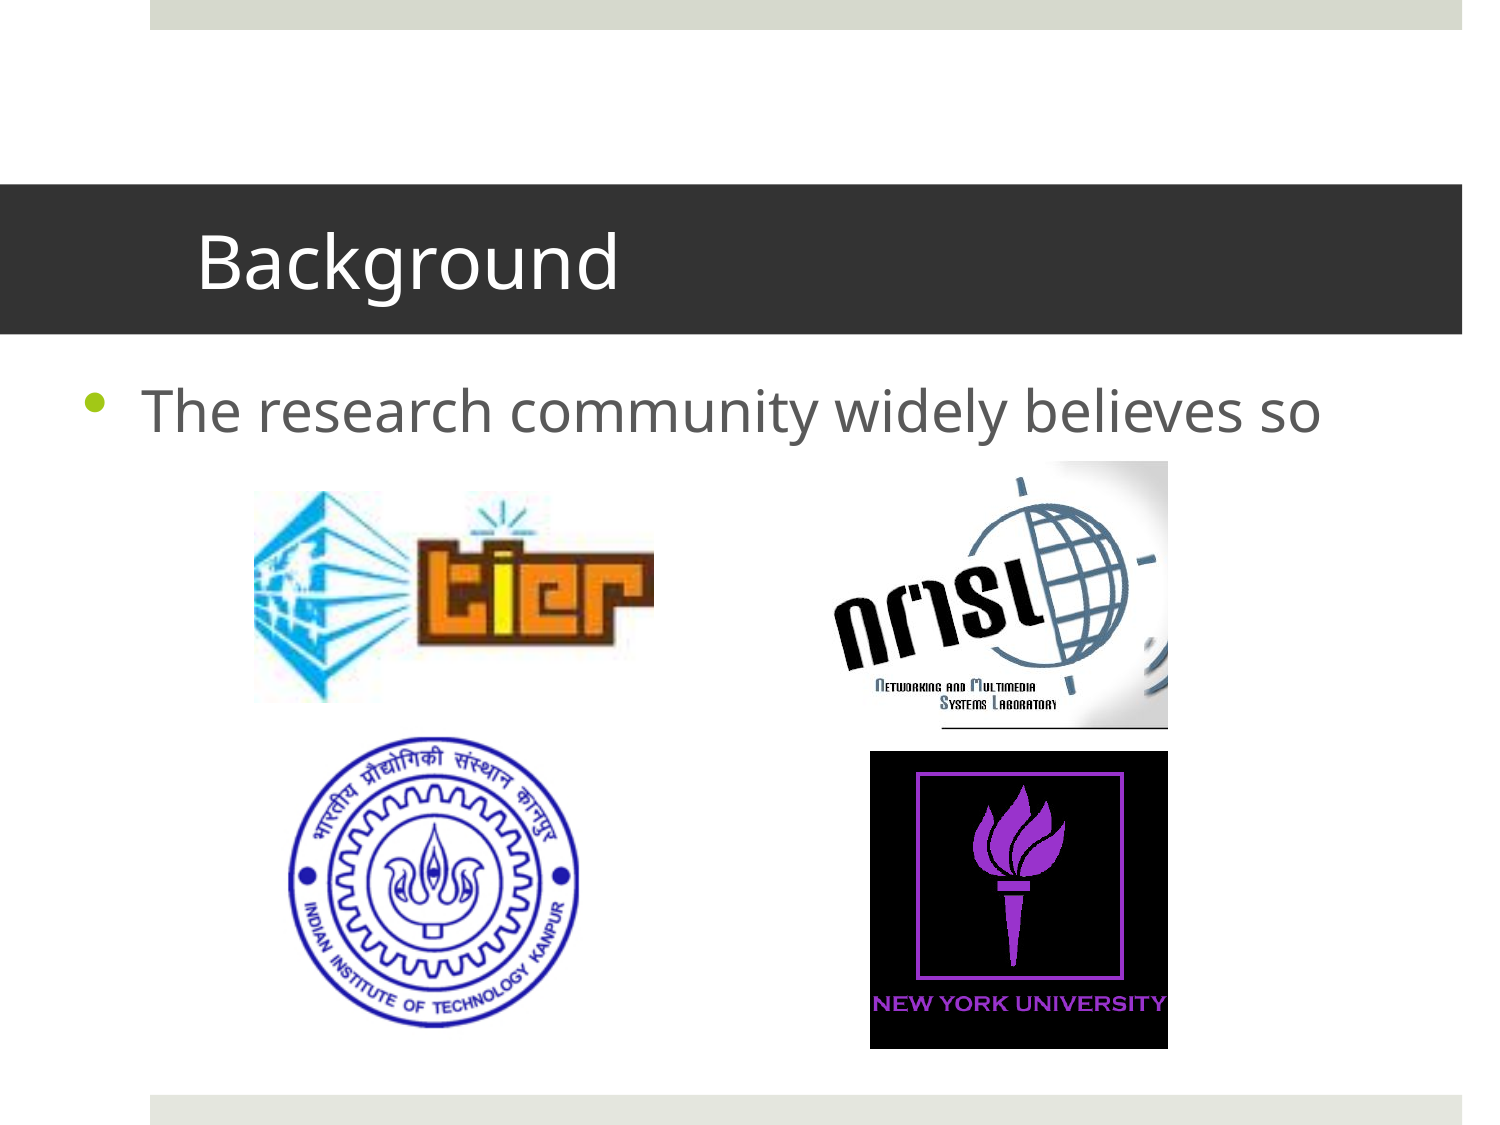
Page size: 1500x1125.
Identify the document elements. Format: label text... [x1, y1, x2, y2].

picture [253, 491, 654, 704]
title Background [0, 184, 1463, 335]
list The research community widely believes so [70, 366, 1463, 525]
picture [268, 726, 603, 1044]
picture [831, 460, 1169, 730]
picture [870, 750, 1169, 1050]
